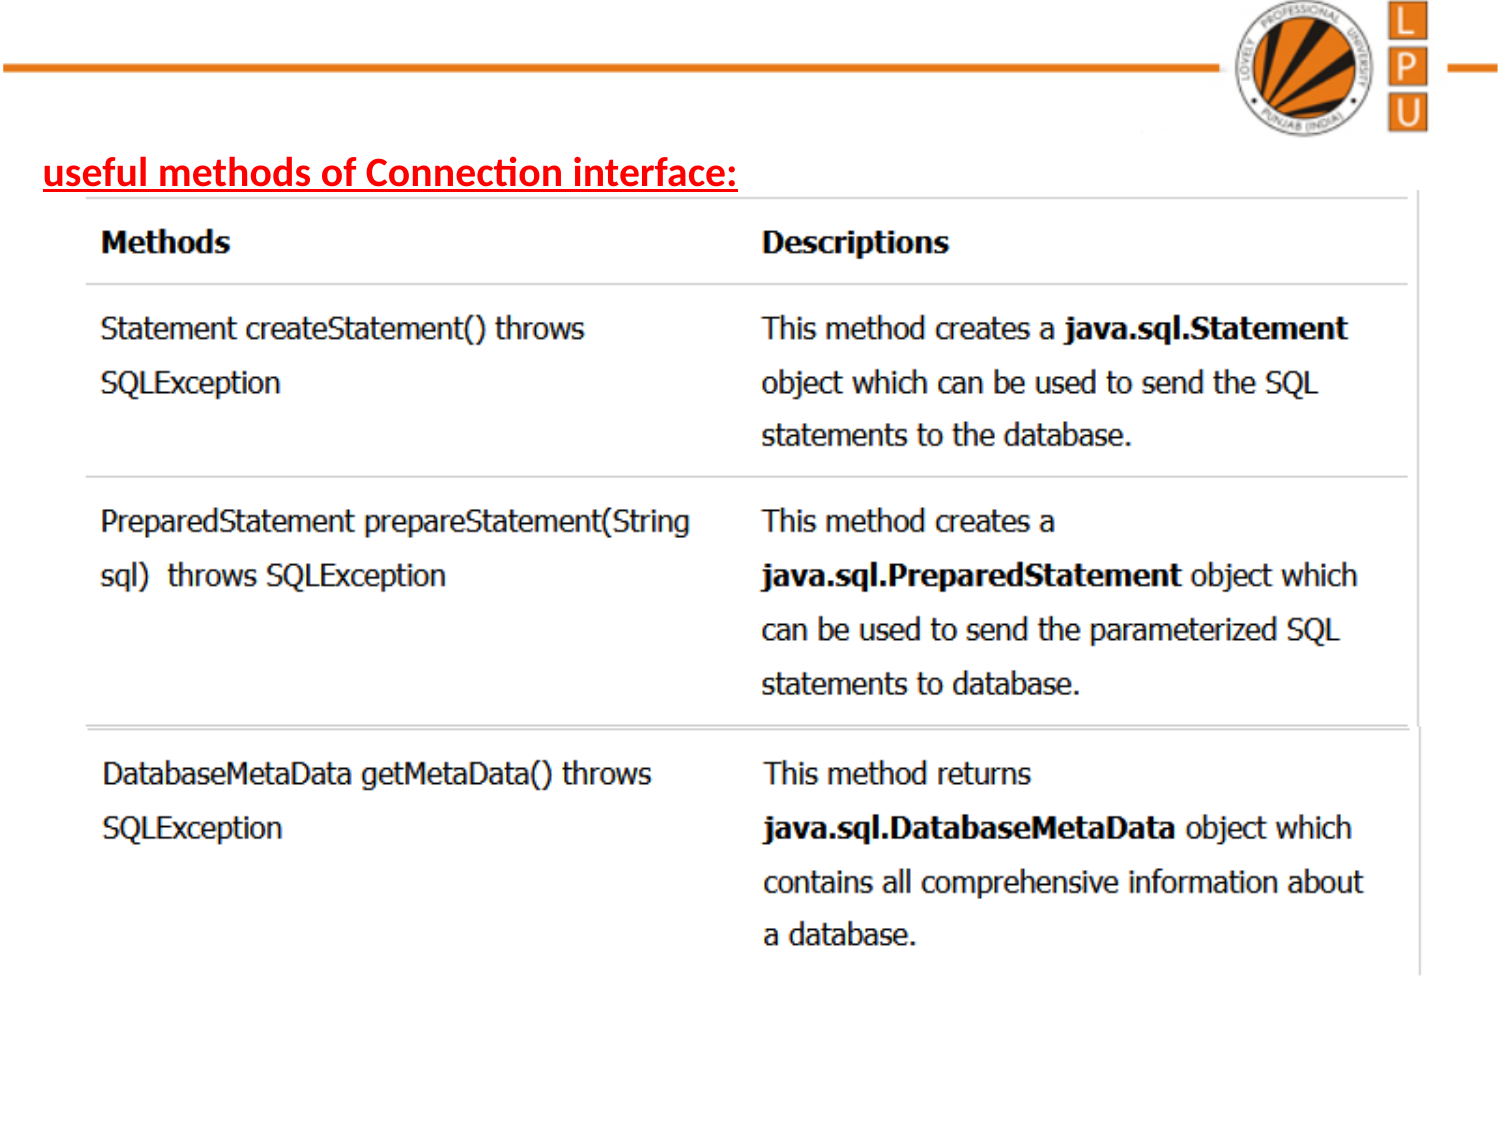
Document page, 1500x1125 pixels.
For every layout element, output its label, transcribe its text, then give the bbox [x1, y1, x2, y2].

text_box useful methods of Connection interface: [27, 137, 754, 203]
picture [3, 0, 1500, 155]
picture [74, 190, 1426, 1001]
